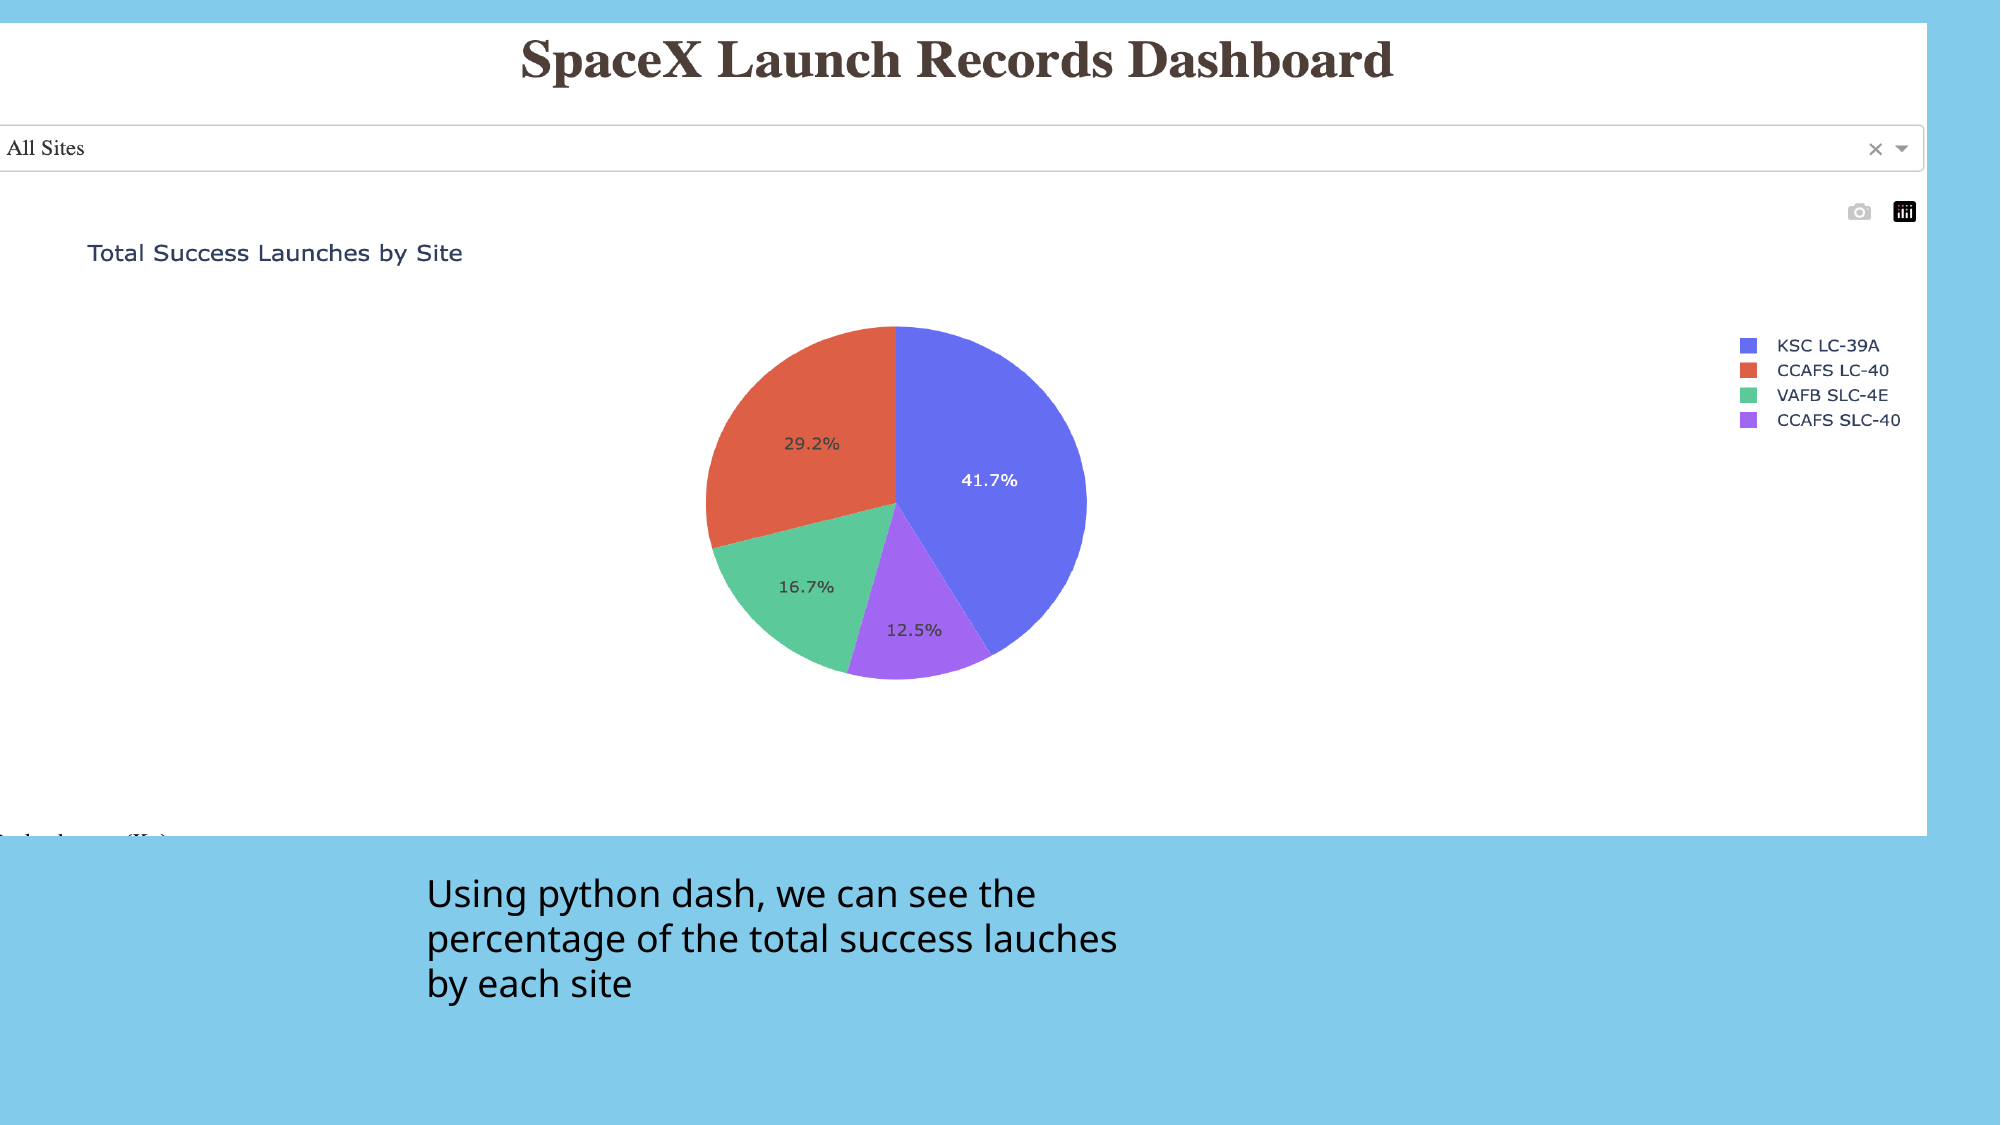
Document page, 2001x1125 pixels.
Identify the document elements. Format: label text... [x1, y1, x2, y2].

text_box Using python dash, we can see the percentage of the total success lauches by each site [411, 862, 1164, 1013]
picture [0, 22, 1928, 837]
